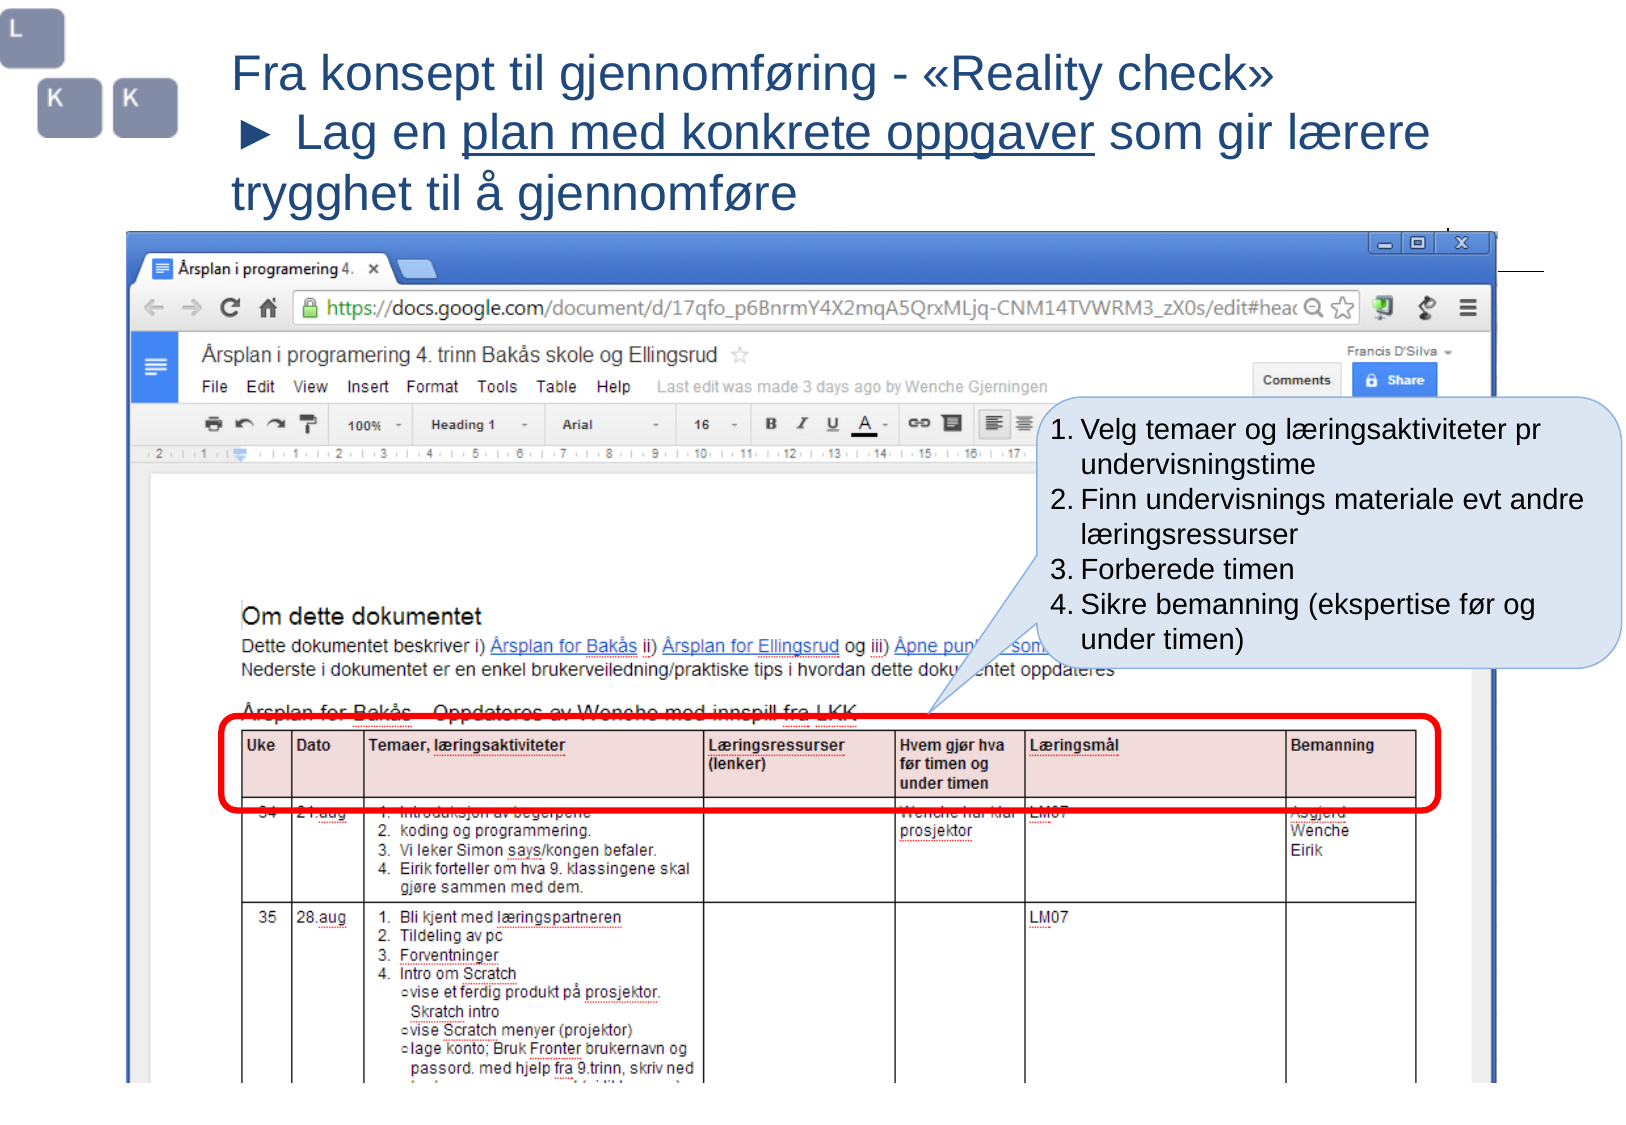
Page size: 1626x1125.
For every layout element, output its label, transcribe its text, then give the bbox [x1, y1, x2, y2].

picture [126, 231, 1498, 1083]
text_box Velg temaer og læringsaktiviteter pr undervisningstime Finn undervisnings materiale evt andre læringsressurser Forberede timen Sikre bemanning (ekspertise før og under timen) [1507, 397, 1622, 669]
title Fra konsept til gjennomføring - «Reality check» ► Lag en plan med konkrete oppgaver som gir lærere trygghet til å gjennomføre [216, 32, 1604, 208]
